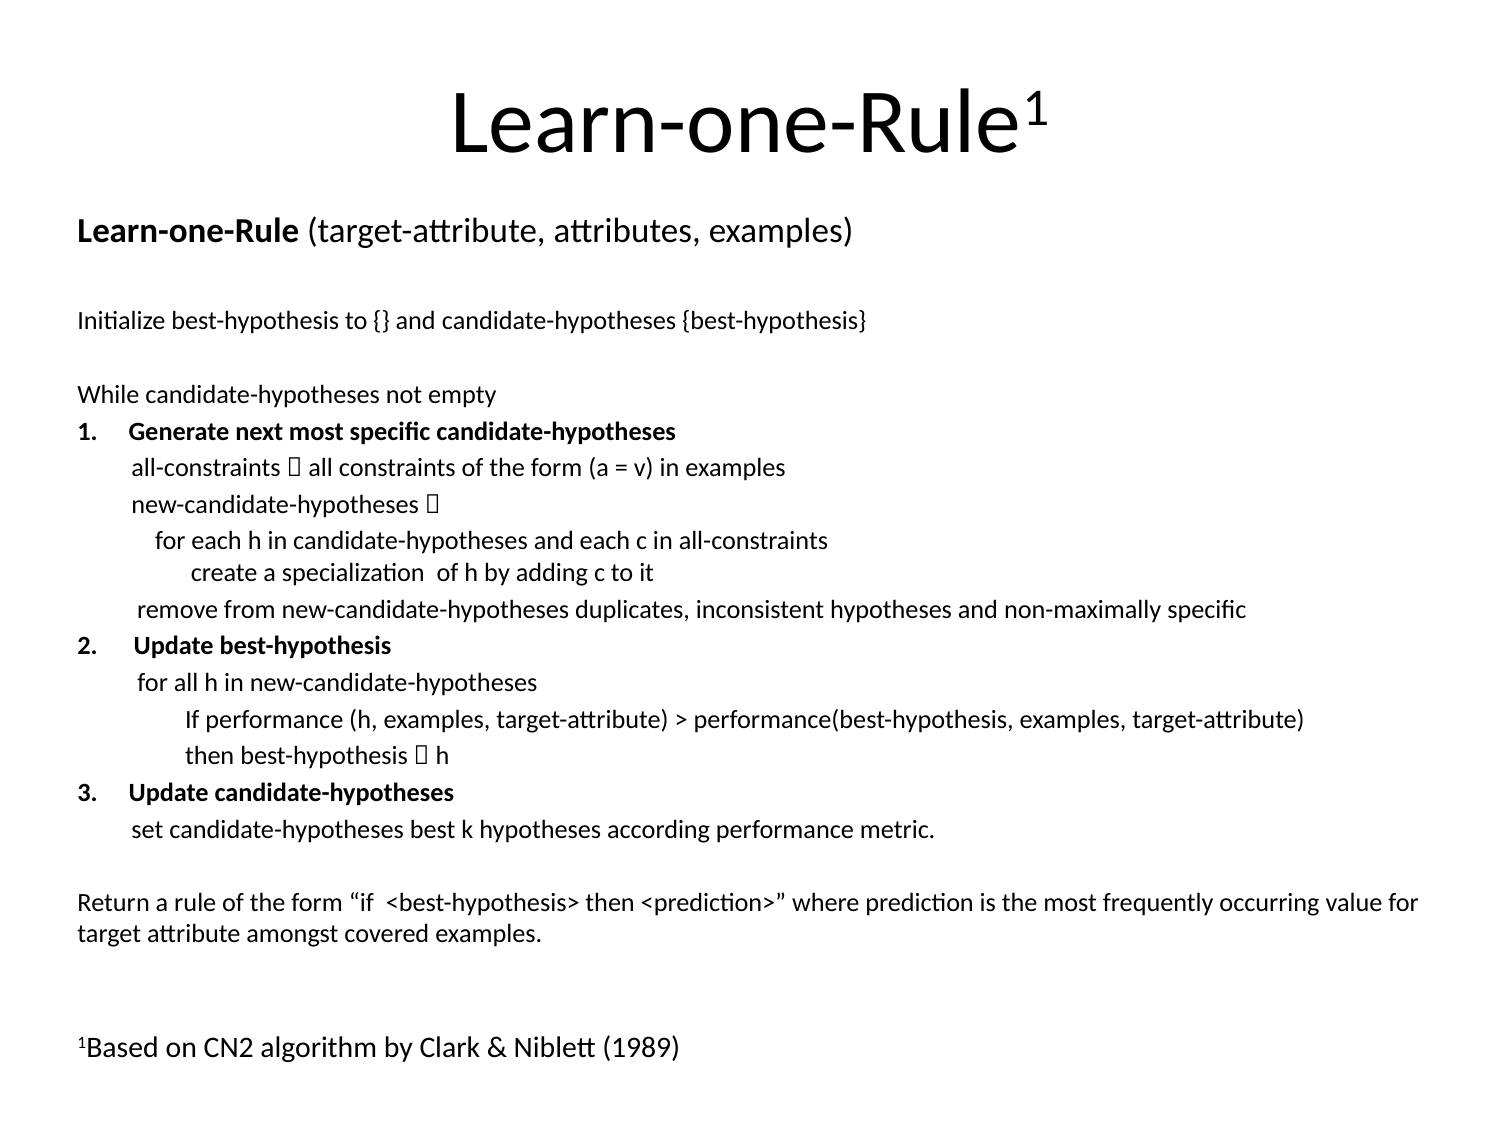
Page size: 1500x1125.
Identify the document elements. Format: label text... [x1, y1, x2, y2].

title Learn-one-Rule1 [75, 45, 1425, 188]
list Learn-one-Rule (target-attribute, attributes, examples) Initialize best-hypothesis to {} and candidate-hypotheses {best-hypothesis} While candidate-hypotheses not empty Generate next most specific candidate-hypotheses all-constraints  all constraints of the form (a = v) in examples new-candidate-hypotheses  for each h in candidate-hypotheses and each c in all-constraints create a specialization of h by adding c to it remove from new-candidate-hypotheses duplicates, inconsistent hypotheses and non-maximally specific 2. Update best-hypothesis for all h in new-candidate-hypotheses If performance (h, examples, target-attribute) > performance(best-hypothesis, examples, target-attribute) then best-hypothesis  h Update candidate-hypotheses set candidate-hypotheses best k hypotheses according performance metric. Return a rule of the form “if <best-hypothesis> then <prediction>” where prediction is the most frequently occurring value for target attribute amongst covered examples. 1Based on CN2 algorithm by Clark & Niblett (1989) [62, 200, 1463, 1075]
